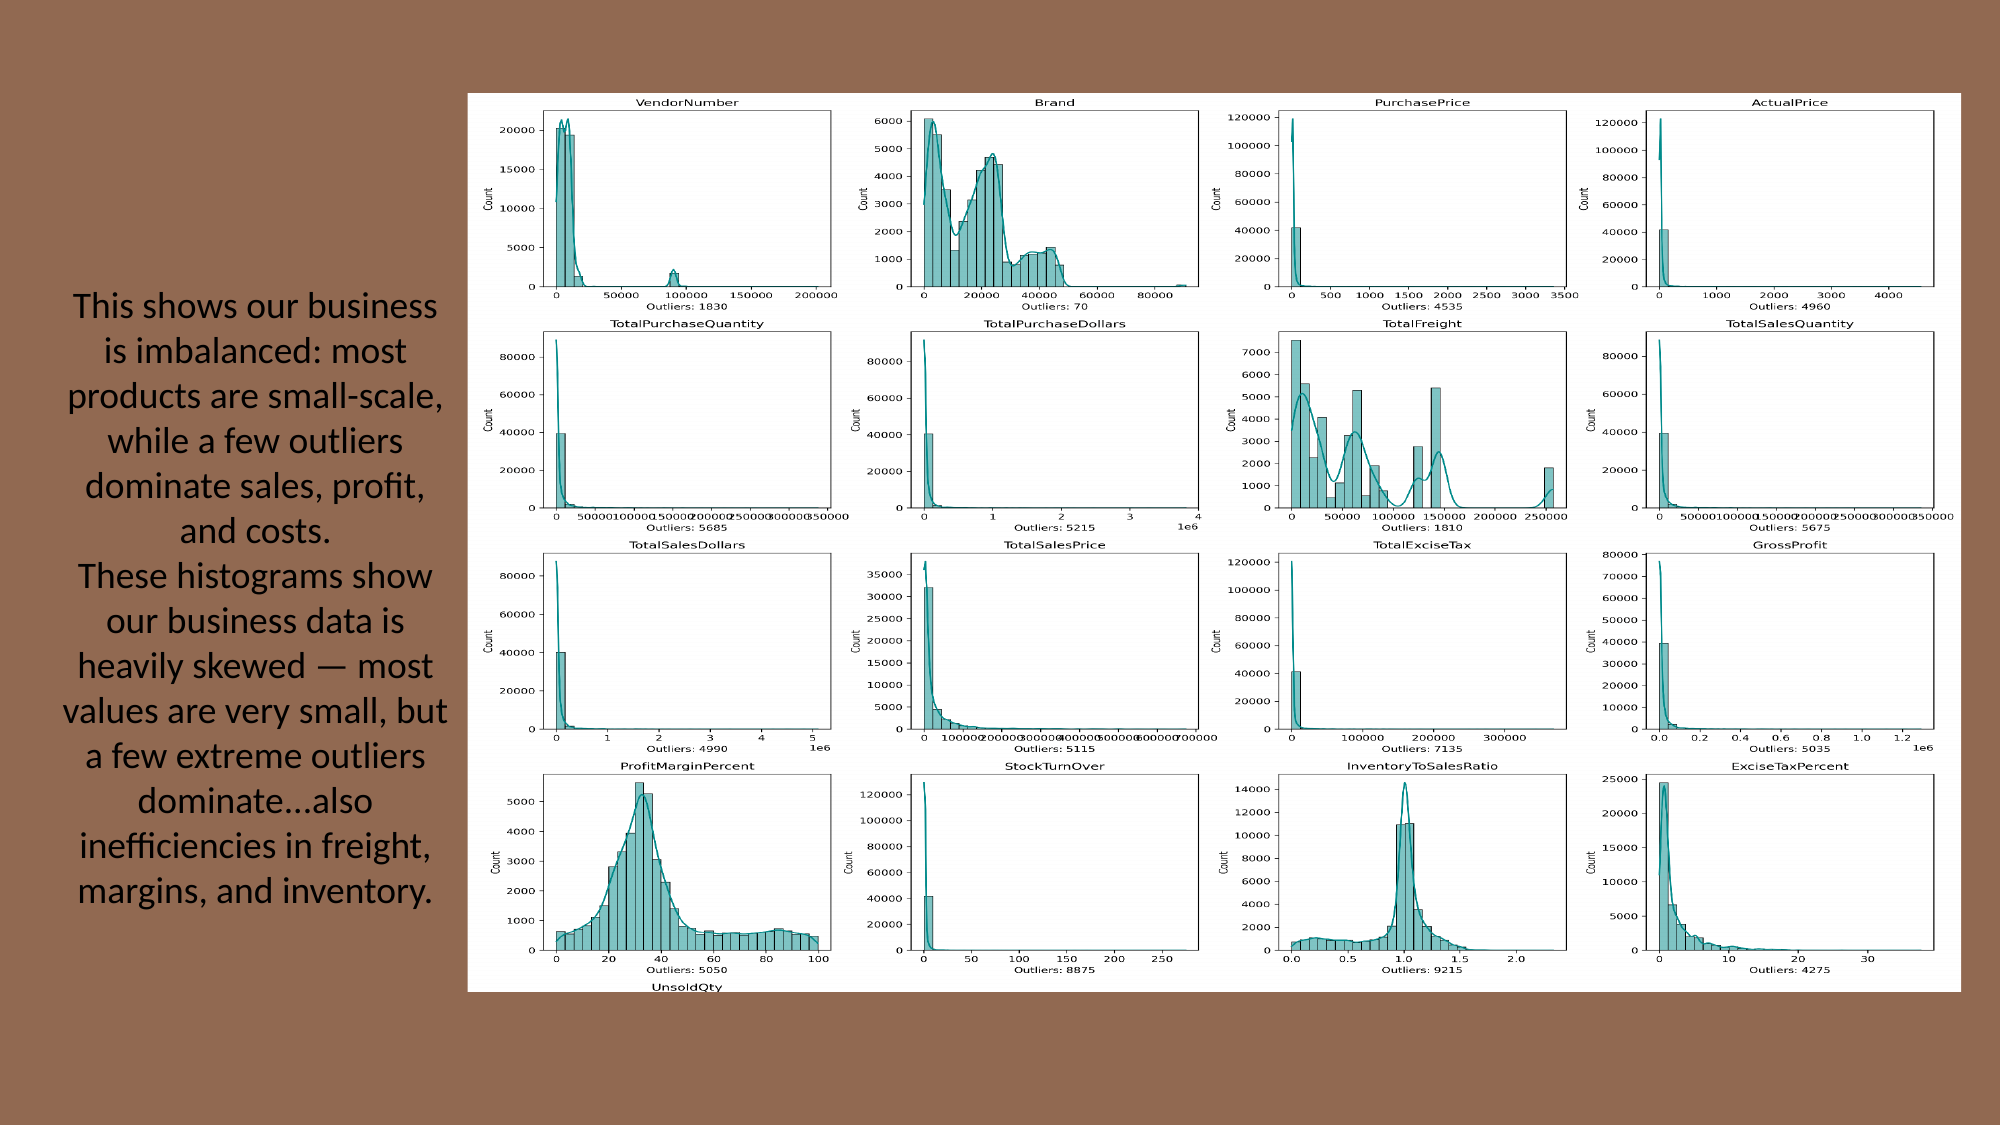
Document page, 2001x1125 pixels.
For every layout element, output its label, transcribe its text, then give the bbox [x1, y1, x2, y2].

text_box This shows our business is imbalanced: most products are small-scale, while a few outliers dominate sales, profit, and costs. These histograms show our business data is heavily skewed — most values are very small, but a few extreme outliers dominate...also inefficiencies in freight, margins, and inventory. [43, 274, 467, 919]
picture [467, 93, 1962, 992]
